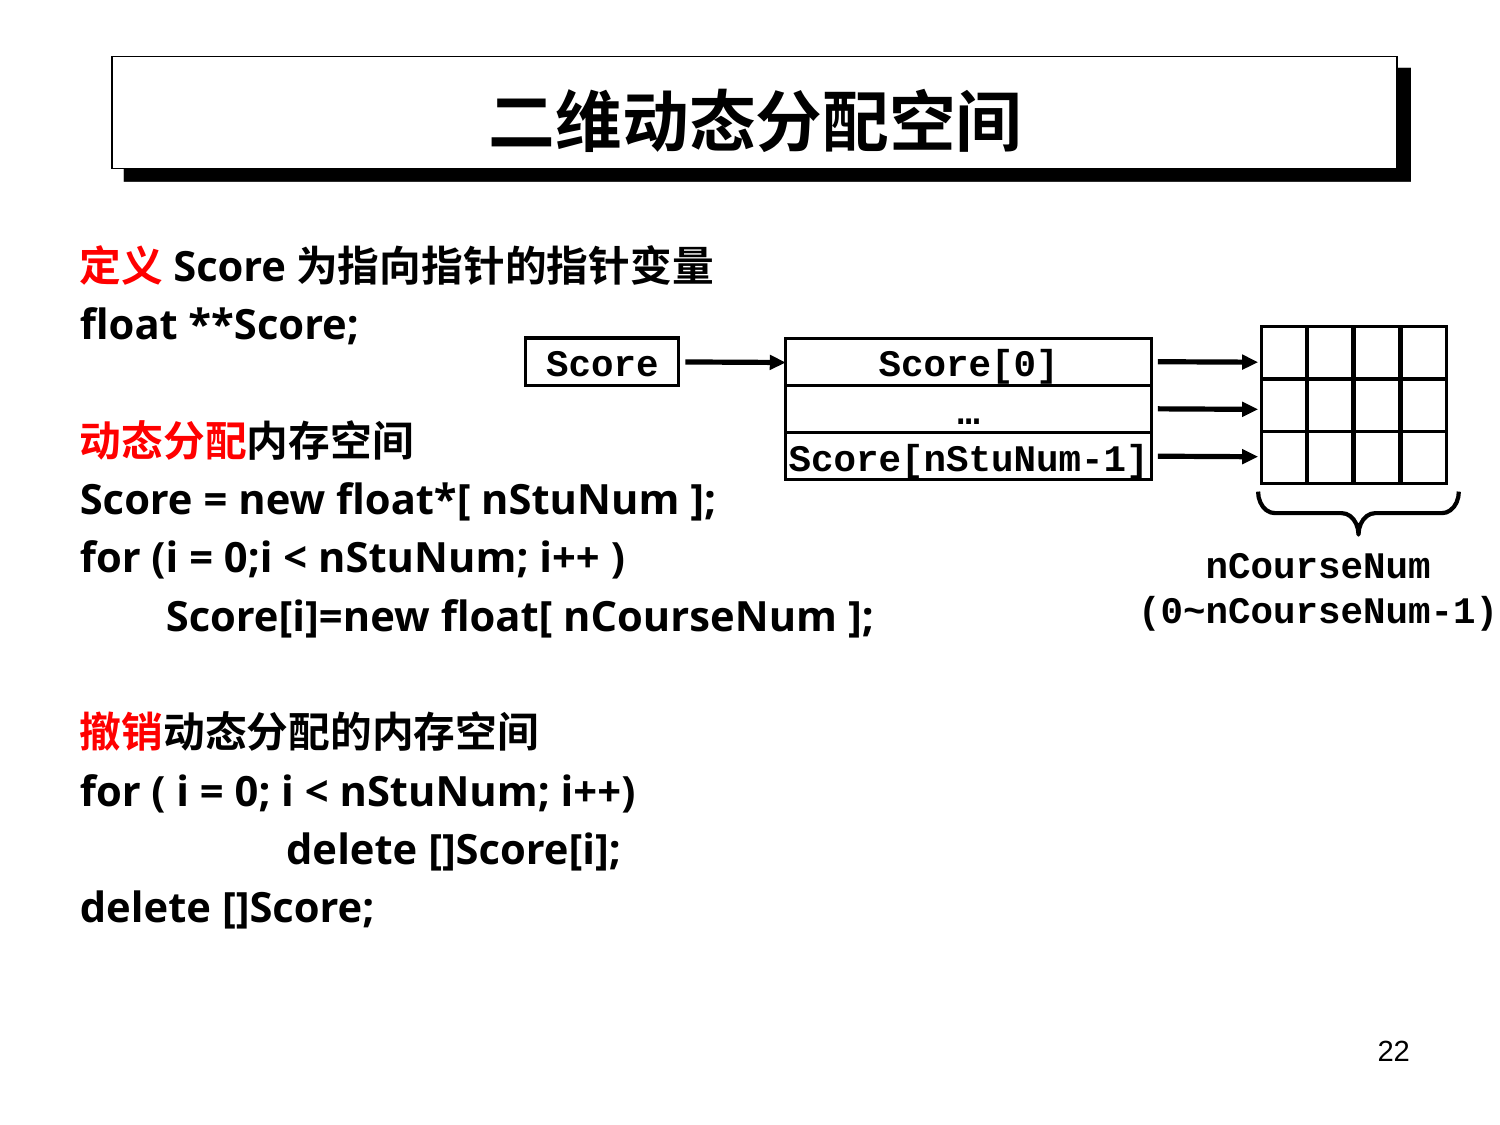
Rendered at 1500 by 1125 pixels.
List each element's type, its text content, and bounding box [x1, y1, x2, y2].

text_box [1401, 326, 1448, 485]
text_box [1258, 491, 1459, 535]
text_box Score [525, 338, 679, 386]
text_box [1354, 326, 1399, 485]
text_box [1306, 326, 1352, 485]
text_box [1157, 450, 1256, 463]
text_box [1157, 355, 1256, 369]
text_box nCourseNum (0~nCourseNum-1) [1139, 550, 1497, 622]
title 二维动态分配空间 [111, 66, 1400, 173]
slide_number 22 [1074, 1024, 1426, 1103]
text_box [785, 338, 1152, 481]
text_box [685, 356, 780, 369]
list 定义Score为指向指针的指针变量 float **Score; 动态分配内存空间 Score = new float*[ nStuNum ]; for (i = 0;i < nStuNum; i++ ) Score[i]=new float[ nCourseNum ]; 撤销动态分配的内存空间 for ( i = 0; i < nStuNum; i++) delete []Score[i]; delete []Score; [64, 231, 1341, 1000]
text_box [1157, 403, 1256, 416]
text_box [1261, 326, 1304, 485]
